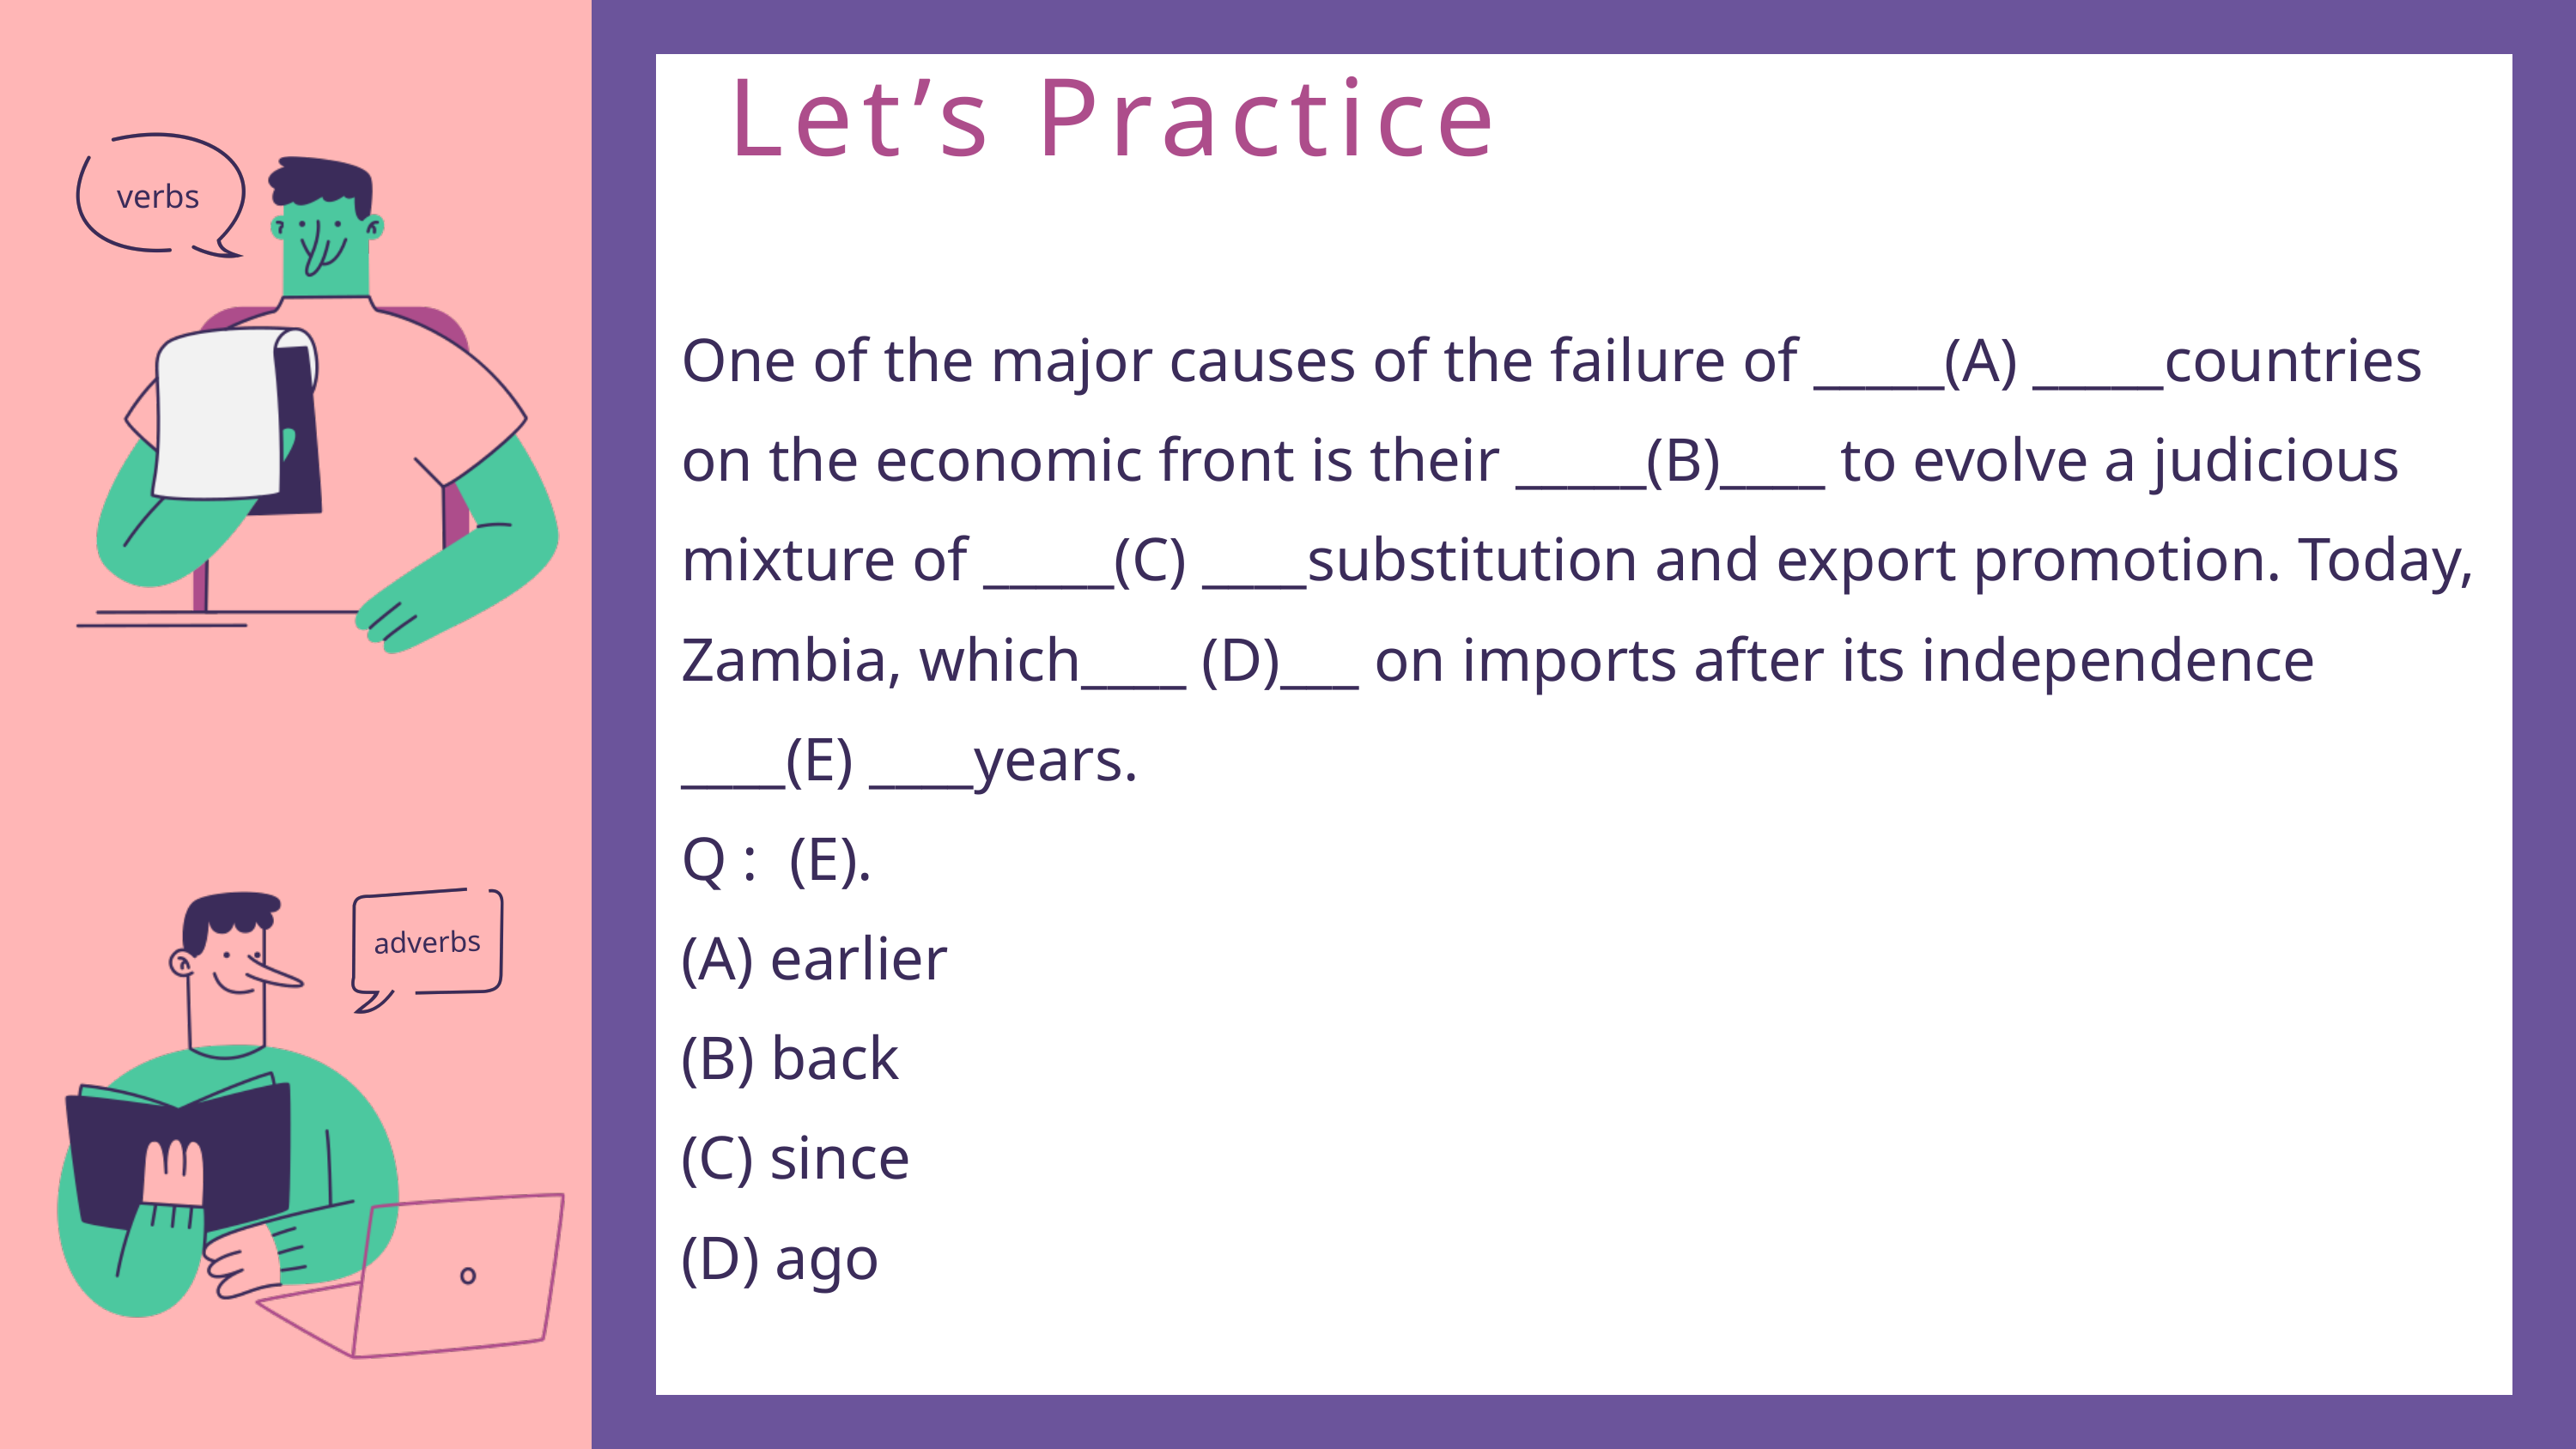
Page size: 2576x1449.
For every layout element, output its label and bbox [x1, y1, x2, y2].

text_box [0, 0, 592, 1449]
text_box [655, 53, 2512, 1395]
